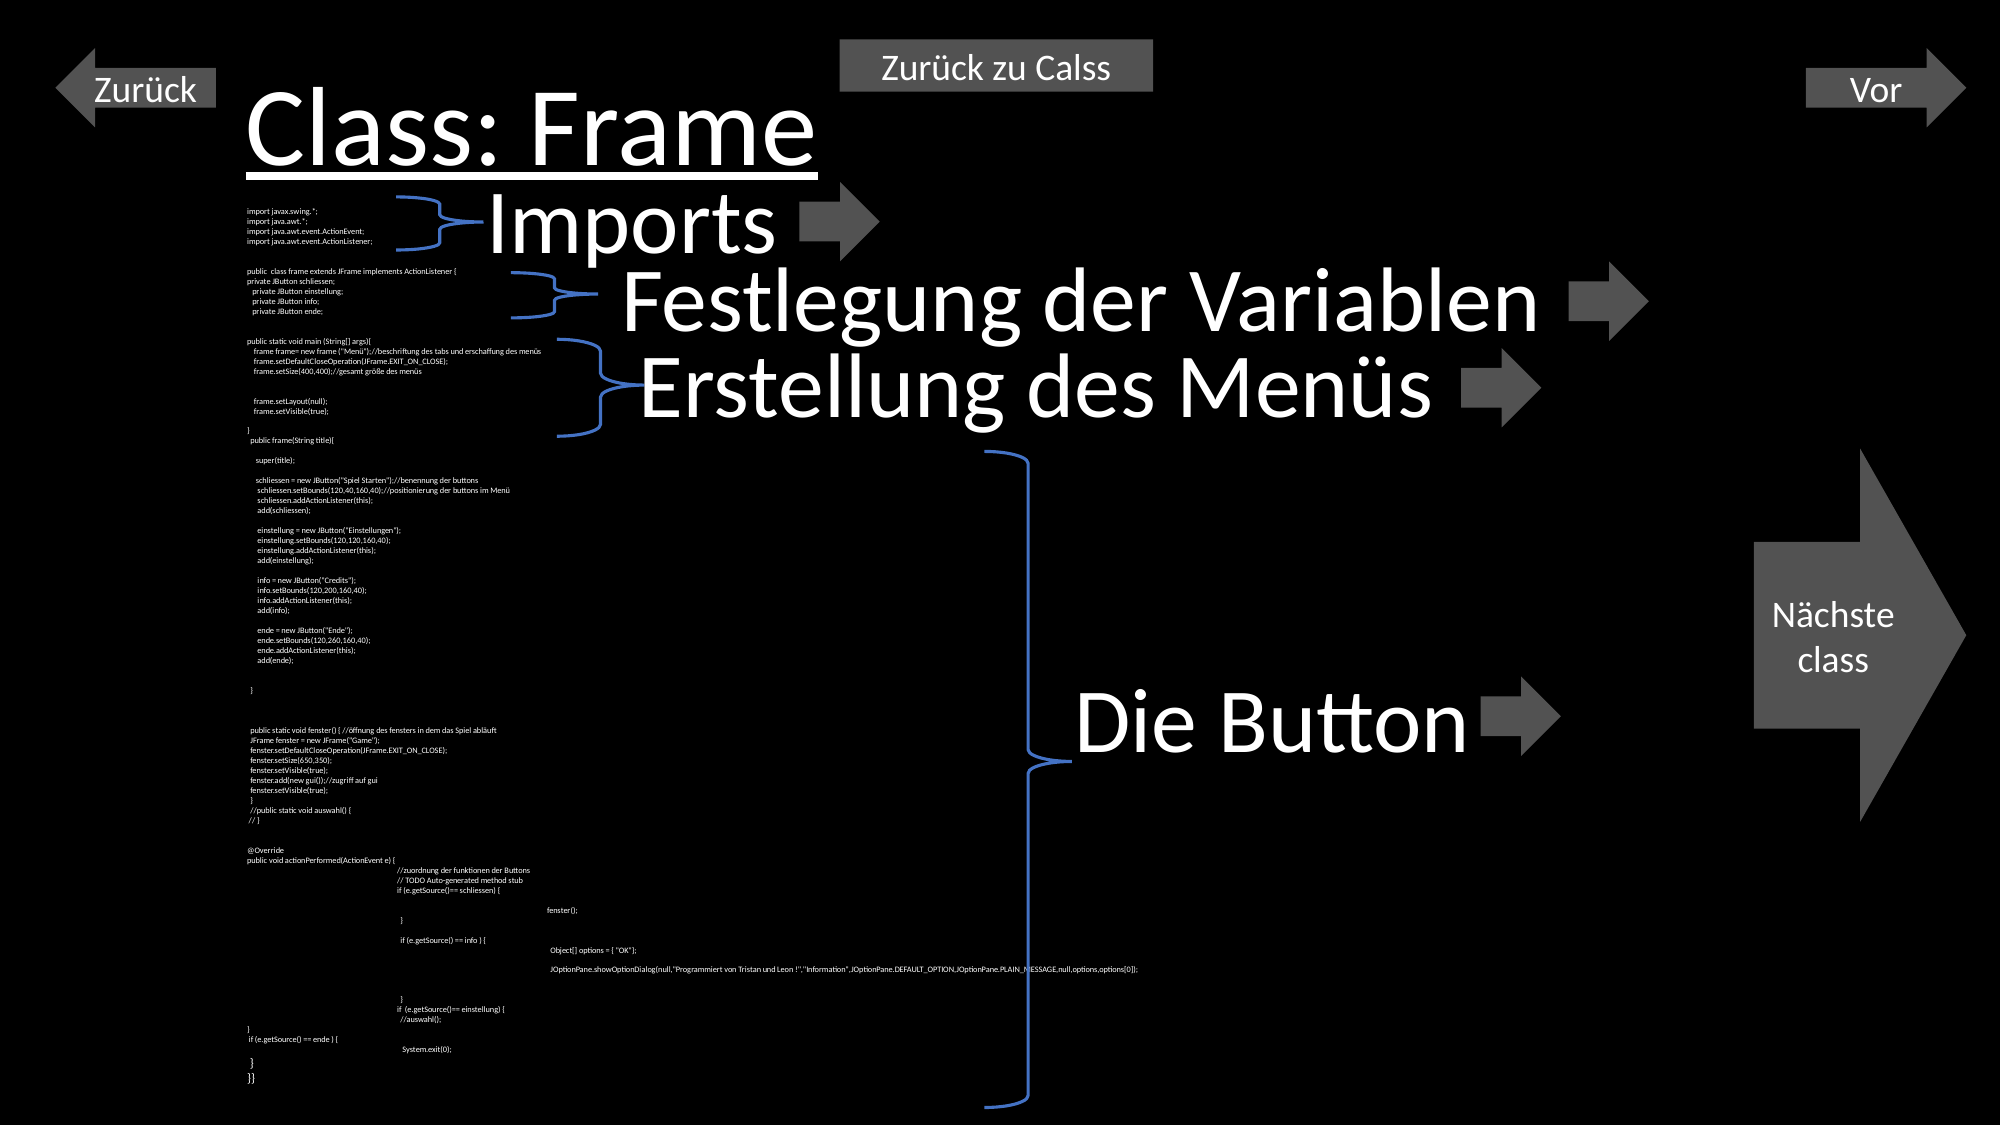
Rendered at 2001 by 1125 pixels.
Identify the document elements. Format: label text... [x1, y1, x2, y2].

text_box [510, 280, 599, 320]
text_box Class: Frame [230, 45, 833, 196]
text_box [799, 181, 880, 262]
text_box Nächste class [1753, 448, 1967, 823]
text_box Zurück [55, 48, 216, 128]
text_box Die Button [1059, 653, 1486, 779]
text_box Zurück zu Calss [839, 39, 1154, 92]
text_box [556, 337, 623, 438]
text_box Festlegung der Variablen [605, 232, 1557, 358]
text_box [984, 449, 1059, 1110]
text_box [1480, 676, 1561, 756]
text_box Imports [471, 154, 794, 280]
text_box [1461, 348, 1542, 428]
text_box [1568, 261, 1649, 341]
text_box Erstellung des Menüs [623, 318, 1450, 444]
text_box import javax.swing.*; import java.awt.*; import java.awt.event.ActionEvent; import java.awt.event.ActionListener; public class frame extends JFrame implements ActionListener { private JButton schliessen; private JButton einstellung; private JButton info; private JButton ende; public static void main (String[] args){ frame frame= new frame ("Menü");//beschriftung des tabs und erschaffung des menüs frame.setDefaultCloseOperation(JFrame.EXIT_ON_CLOSE); frame.setSize(400,400);//gesamt größe des menüs frame.setLayout(null); frame.setVisible(true); } public frame(String title){ super(title); schliessen = new JButton("Spiel Starten");//benennung der buttons schliessen.setBounds(120,40,160,40);//positionierung der buttons im Menü schliessen.addActionListener(this); add(schliessen); einstellung = new JButton("Einstellungen"); einstellung.setBounds(120,120,160,40); einstellung.addActionListener(this); add(einstellung); info = new JButton("Credits"); info.setBounds(120,200,160,40); info.addActionListener(this); add(info); ende = new JButton("Ende"); ende.setBounds(120,260,160,40); ende.addActionListener(this); add(ende); } public static void fenster() { //öffnung des fensters in dem das Spiel abläuft JFrame fenster = new JFrame("Game"); fenster.setDefaultCloseOperation(JFrame.EXIT_ON_CLOSE); fenster.setSize(650,350); fenster.setVisible(true); fenster.add(new gui());//zugriff auf gui fenster.setVisible(true); } //public static void auswahl() { // } @Override public void actionPerformed(ActionEvent e) { //zuordnung der funktionen der Buttons // TODO Auto-generated method stub if (e.getSource()== schliessen) { fenster(); } if (e.getSource() == info ) { Object[] options = { "OK"}; JOptionPane.showOptionDialog(null,"Programmiert von Tristan und Leon !","Information",JOptionPane.DEFAULT_OPTION,JOptionPane.PLAIN_MESSAGE,null,options,options[0]); } if (e.getSource()== einstellung) { //auswahl(); } if (e.getSource() == ende ) { System.exit(0); } }} [232, 198, 1233, 1092]
text_box Vor [1805, 48, 1967, 128]
text_box [396, 195, 471, 252]
